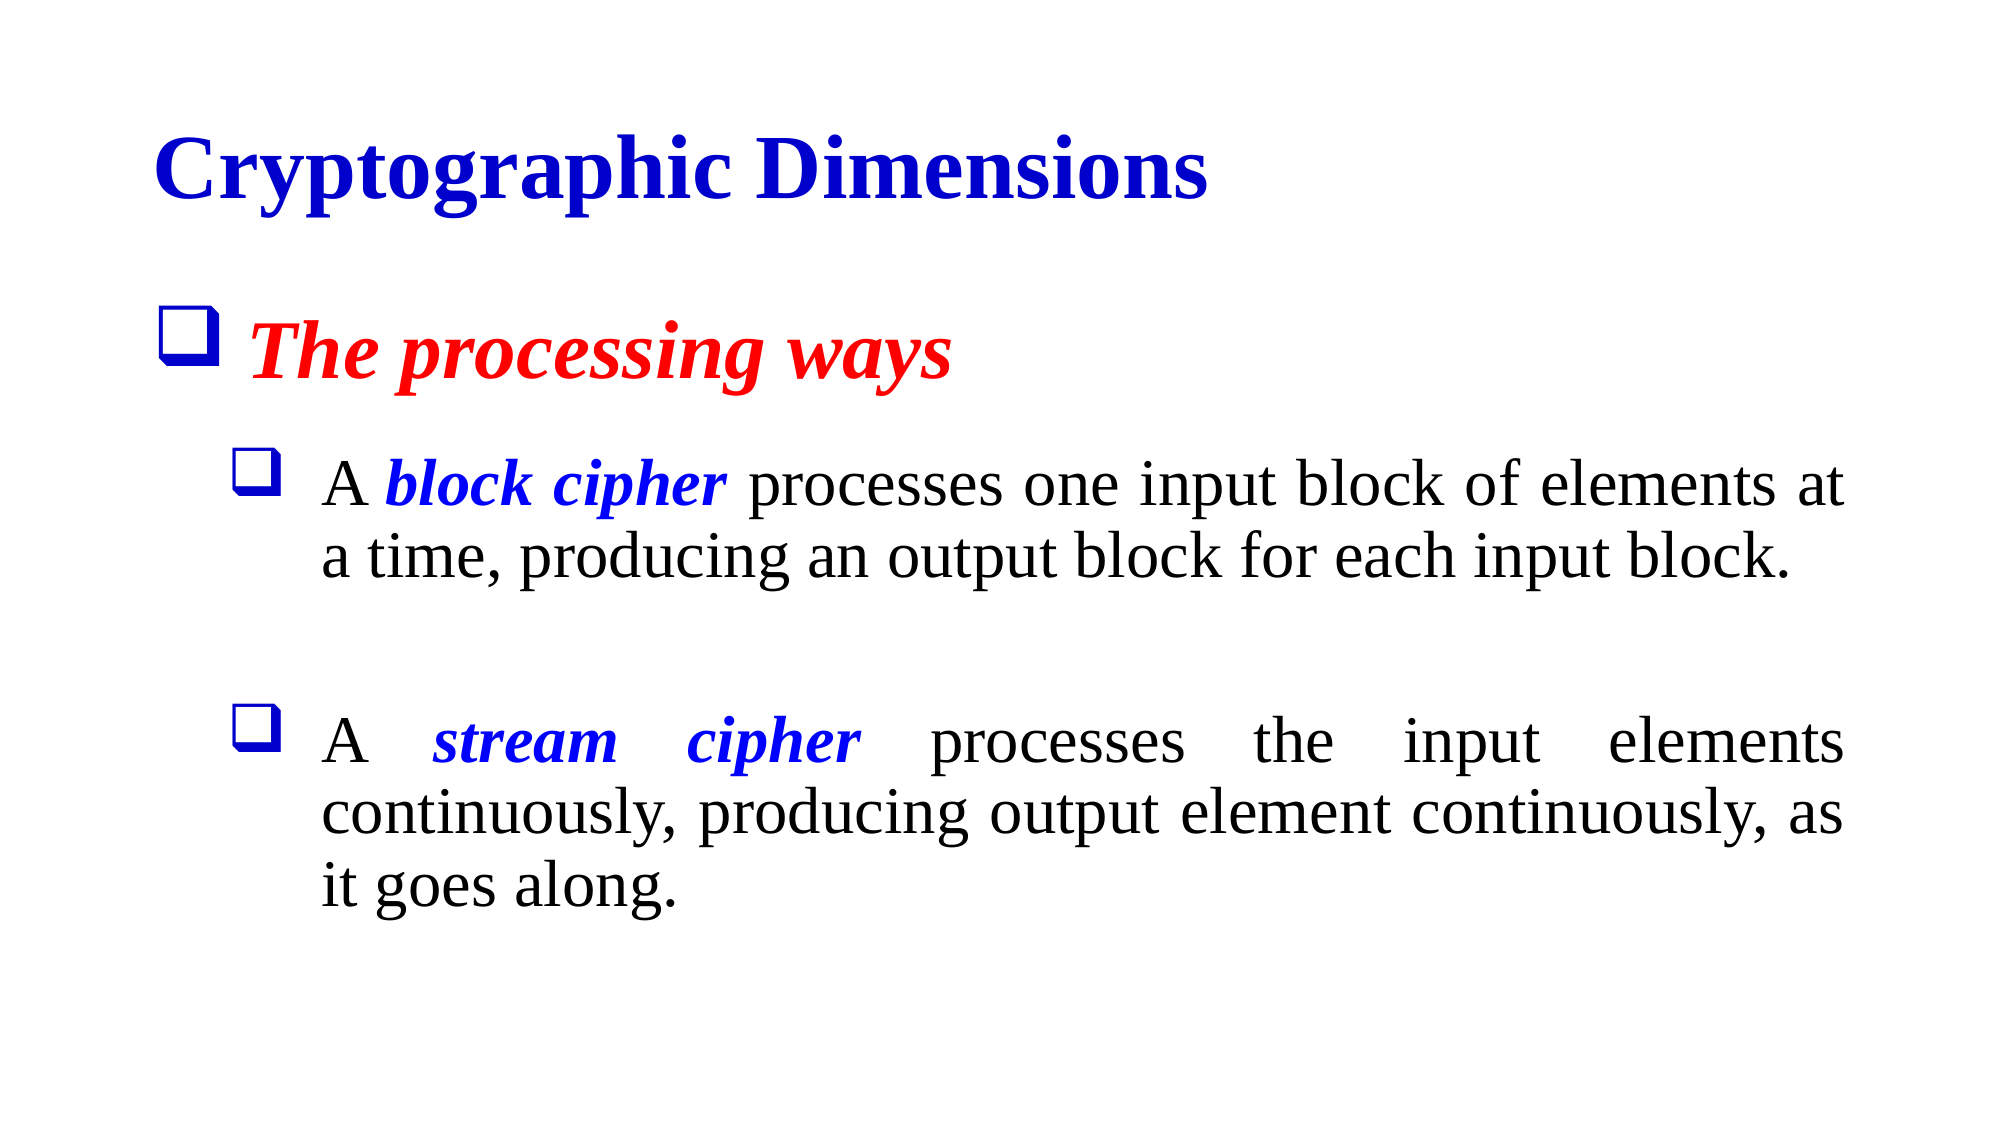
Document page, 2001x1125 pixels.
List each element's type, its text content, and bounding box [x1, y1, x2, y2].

list The processing ways A block cipher processes one input block of elements at a time, producing an output block for each input block. A stream cipher processes the input elements continuously, producing output element continuously, as it goes along. [137, 299, 1863, 1014]
title Cryptographic Dimensions [137, 59, 1863, 278]
